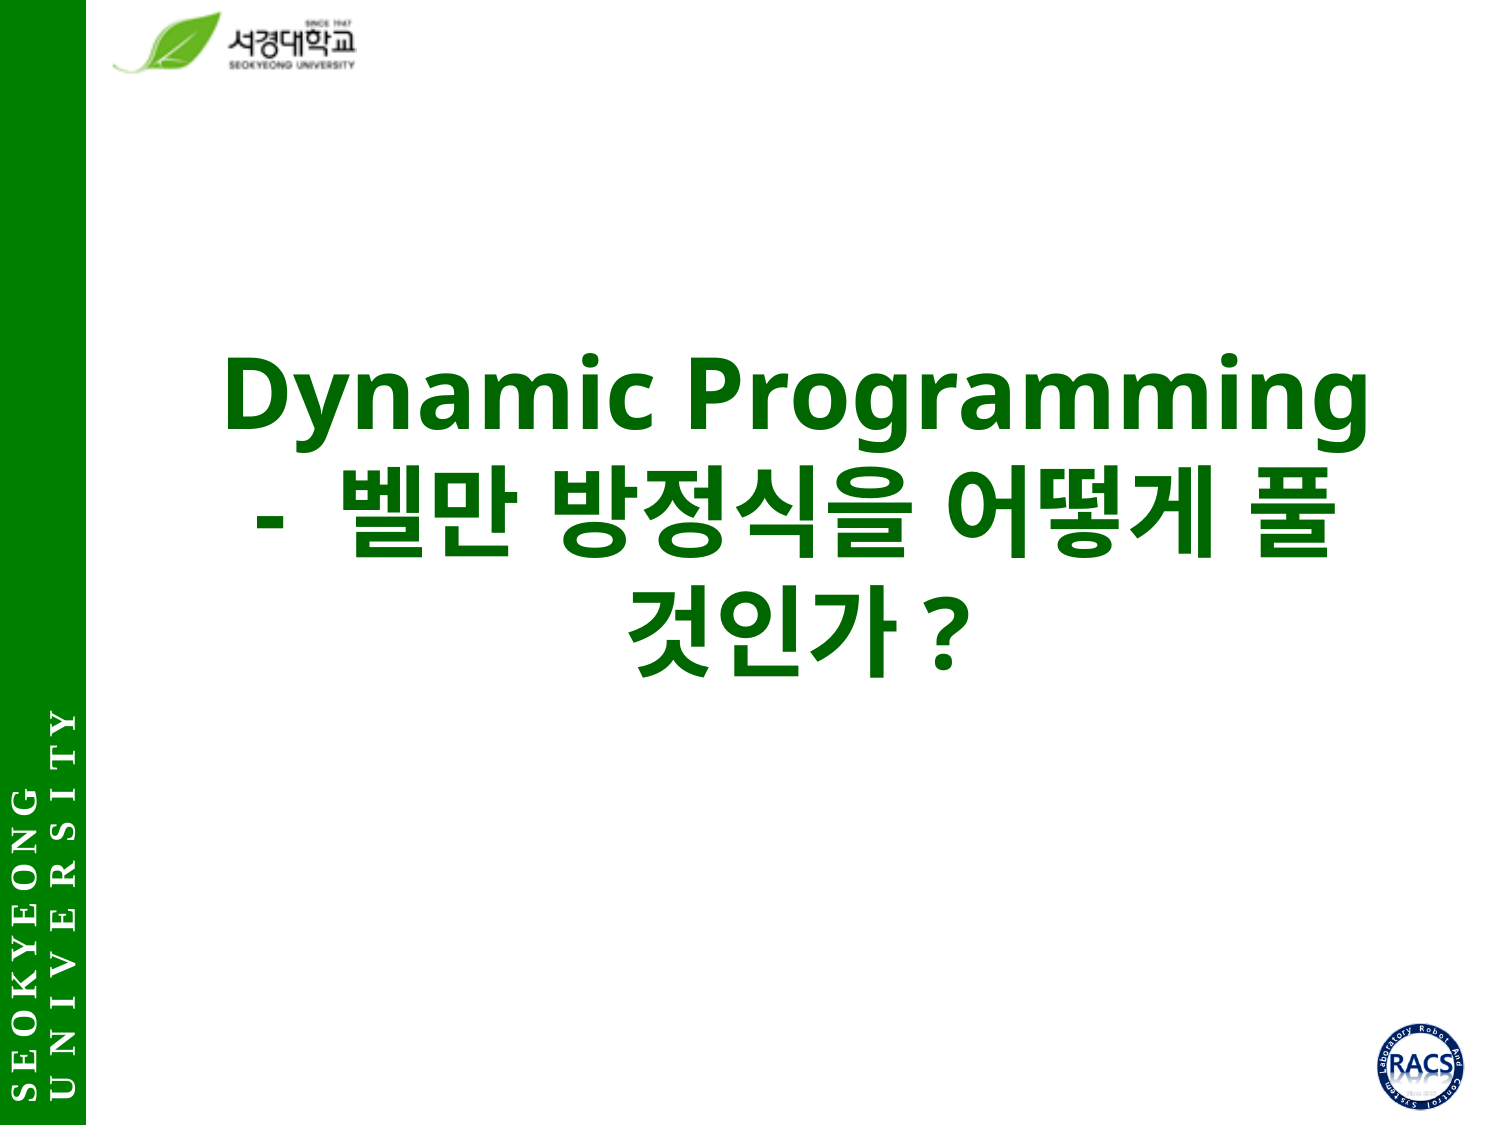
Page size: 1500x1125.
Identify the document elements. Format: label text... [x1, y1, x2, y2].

picture [112, 9, 357, 76]
title Dynamic Programming - 벨만 방정식을 어떻게 풀 것인가? [112, 338, 1483, 681]
picture [1373, 1019, 1467, 1113]
